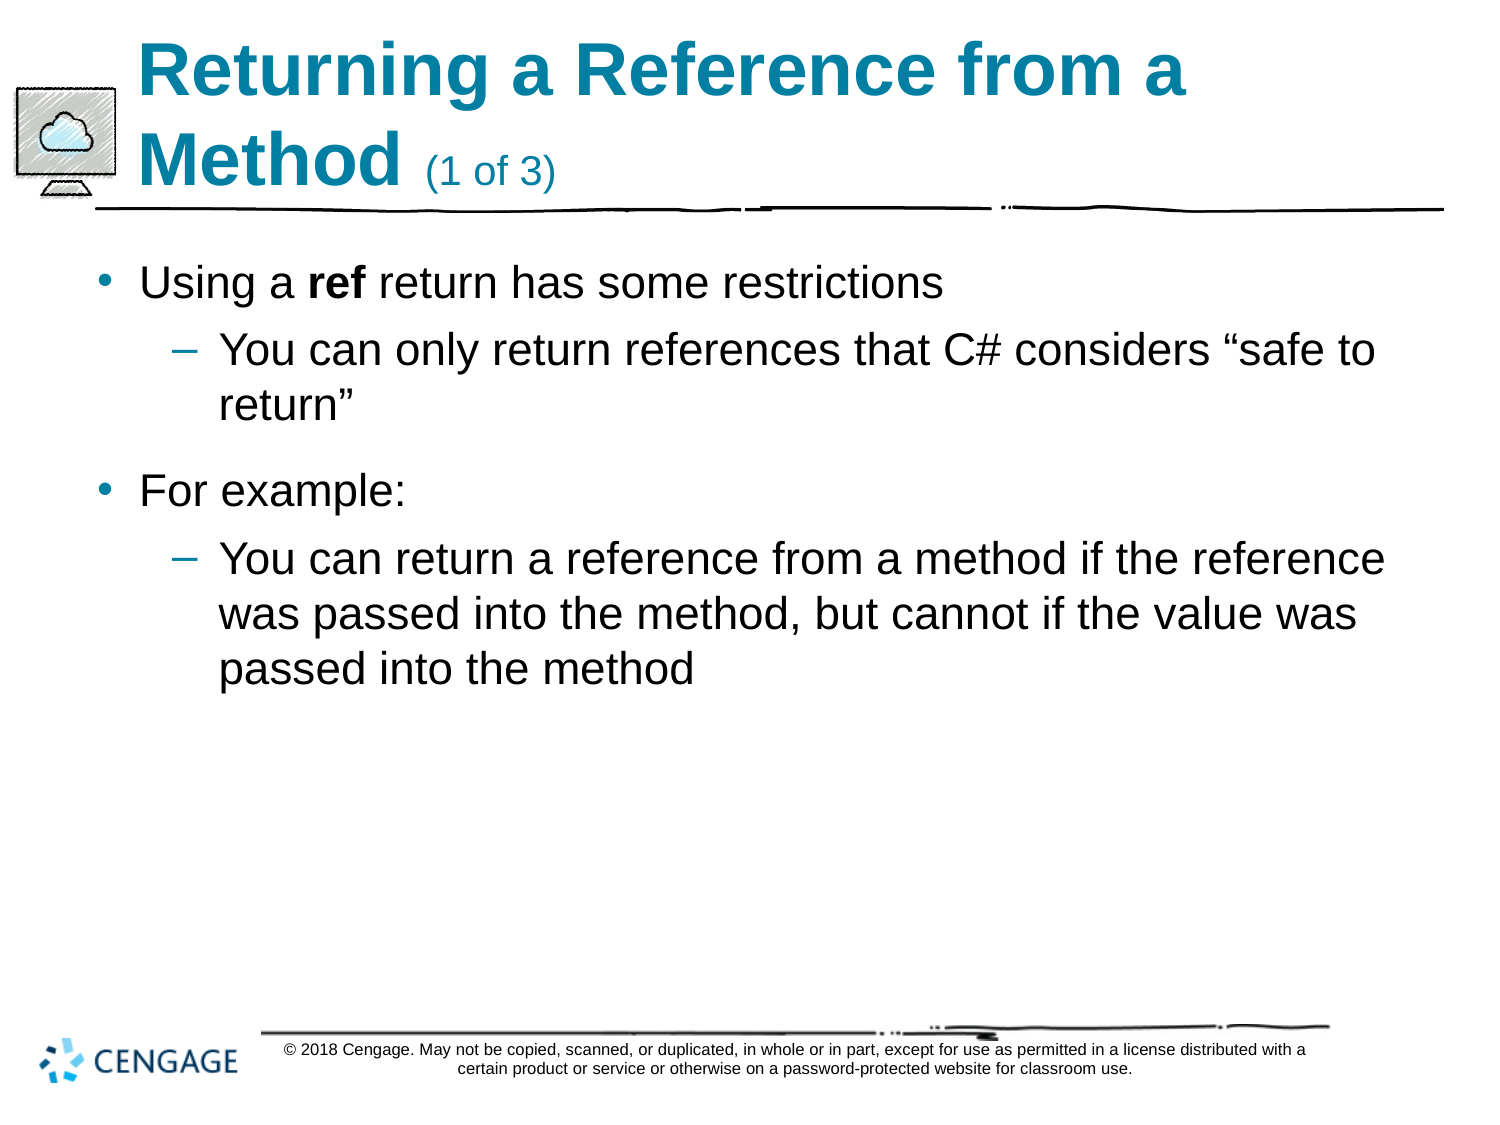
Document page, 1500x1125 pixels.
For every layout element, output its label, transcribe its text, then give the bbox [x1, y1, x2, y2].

picture [13, 86, 117, 201]
picture [261, 1024, 1331, 1040]
title Returning a Reference from a Method (1 of 3) [137, 18, 1331, 200]
list © 2018 Cengage. May not be copied, scanned, or duplicated, in whole or in part, except for use as permitted in a license distributed with a certain product or service or otherwise on a password-protected website for classroom use. [261, 1040, 1331, 1089]
list Using a ref return has some restrictions You can only return references that C# considers “safe to return” For example: You can return a reference from a method if the reference was passed into the method, but cannot if the value was passed into the method [97, 252, 1413, 698]
picture [95, 205, 1444, 213]
picture [19, 1024, 250, 1096]
